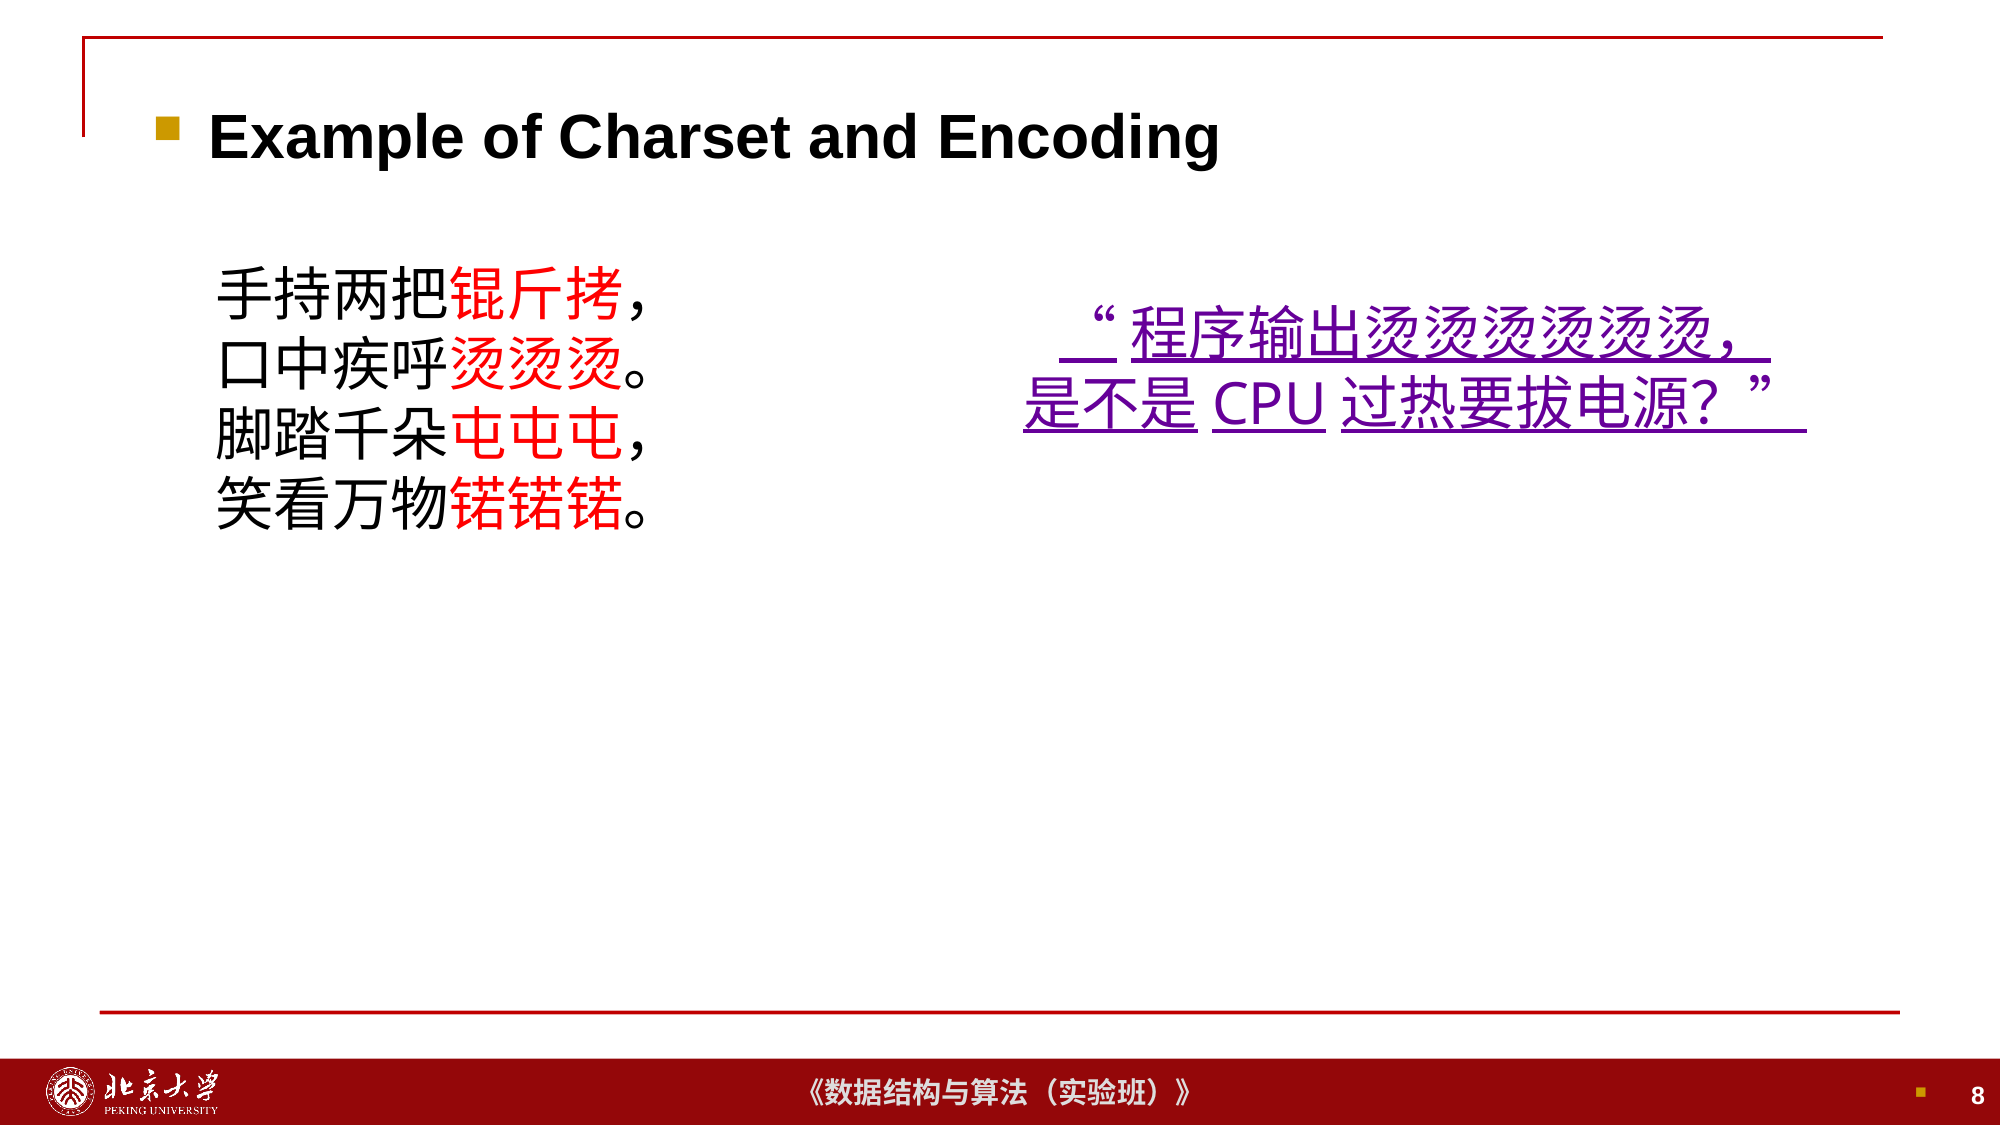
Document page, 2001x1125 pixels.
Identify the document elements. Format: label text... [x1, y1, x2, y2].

title Example of Charset and Encoding [137, 59, 1863, 208]
slide_number 8 [1550, 1065, 2000, 1125]
text_box 手持两把锟斤拷， 口中疾呼烫烫烫。 脚踏千朵屯屯屯， 笑看万物锘锘锘。 [201, 249, 1539, 545]
picture [46, 1067, 218, 1116]
text_box “程序输出烫烫烫烫烫烫， 是不是CPU过热要拔电源？” [1539, 288, 1981, 444]
